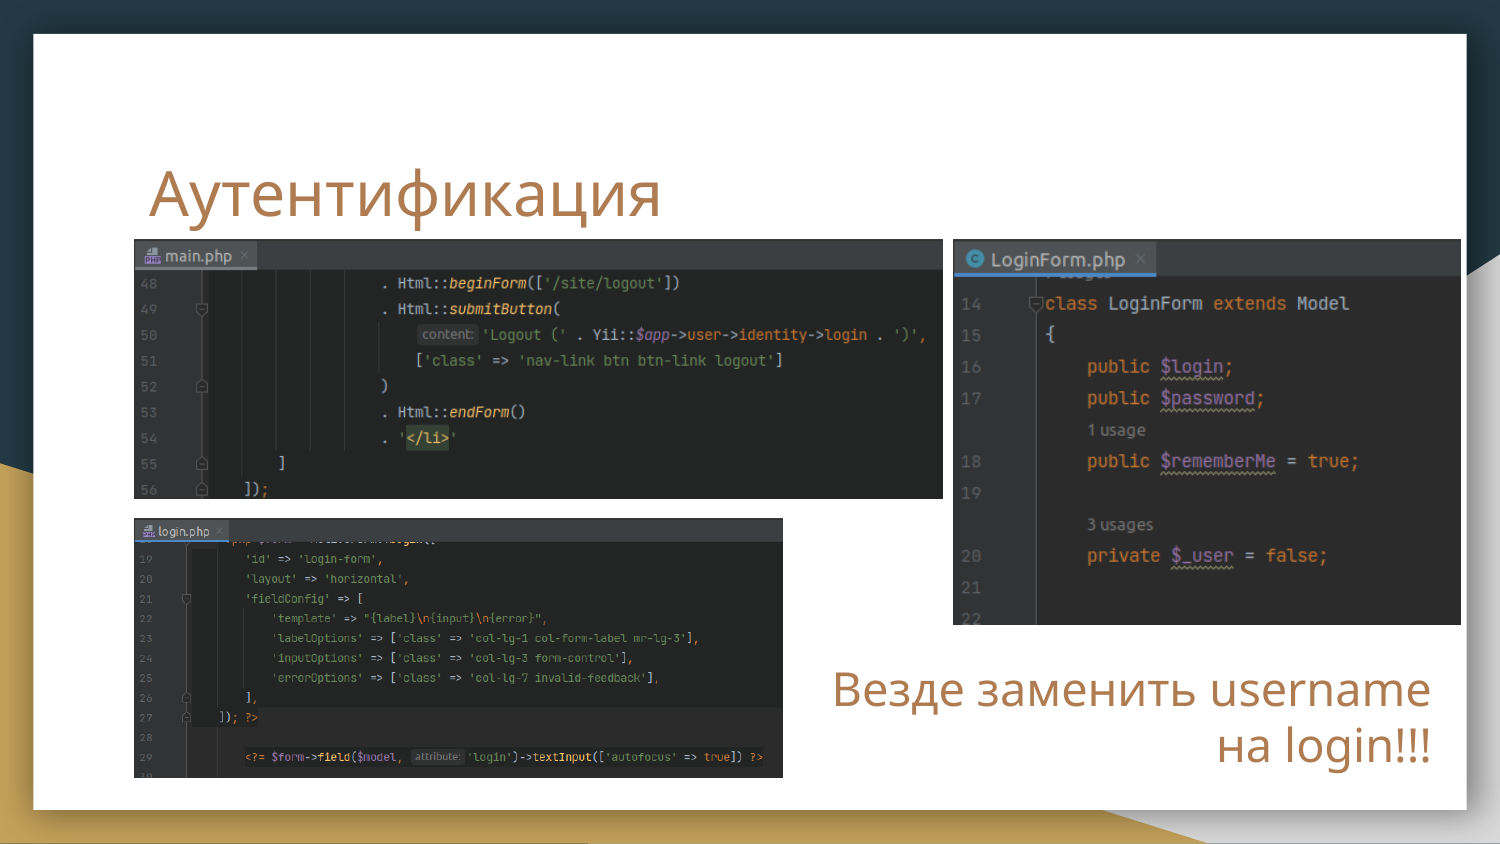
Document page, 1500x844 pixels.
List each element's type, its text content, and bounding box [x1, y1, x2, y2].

picture [134, 518, 783, 779]
title Везде заменить username на login!!! [790, 644, 1447, 789]
title Аутентификация [134, 138, 1366, 243]
picture [134, 239, 943, 499]
picture [953, 239, 1462, 626]
